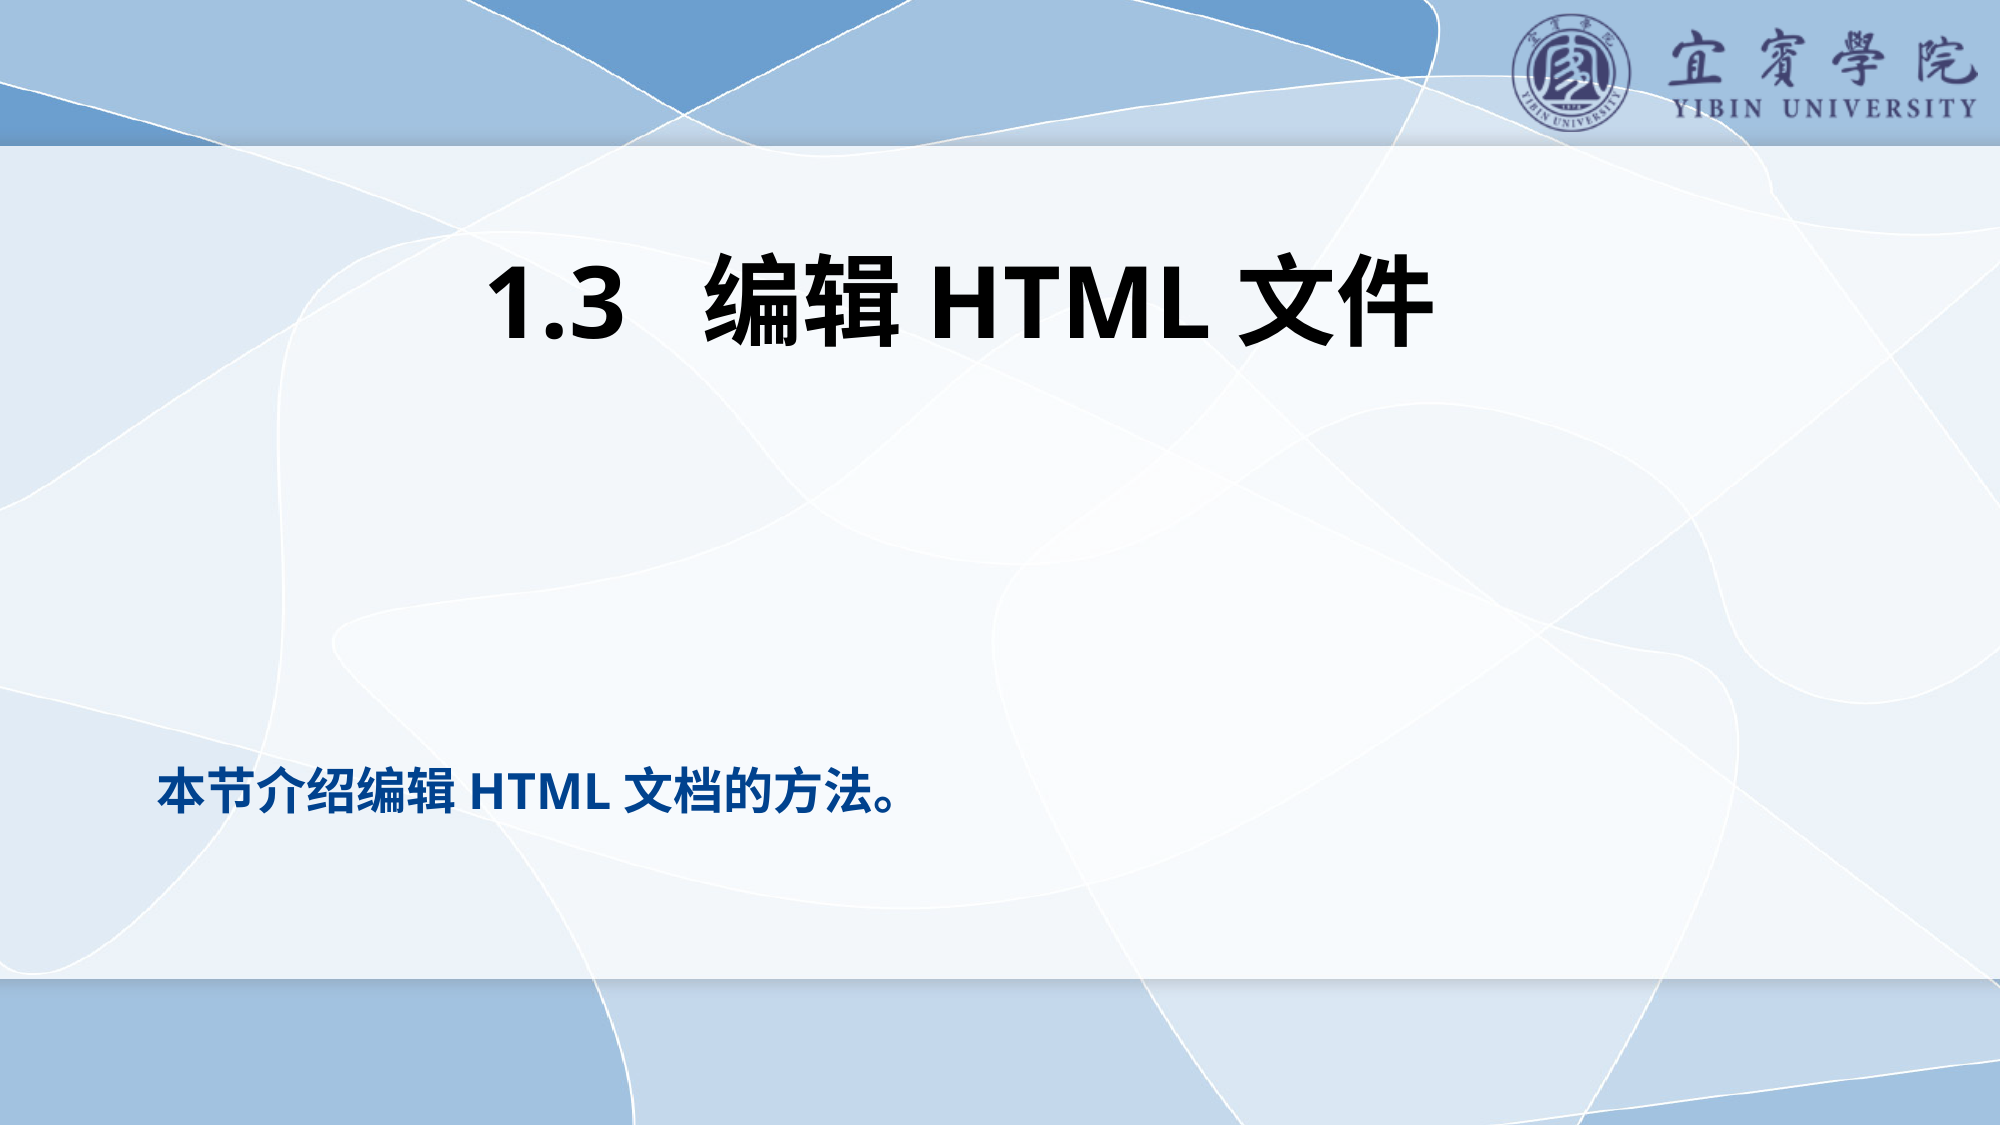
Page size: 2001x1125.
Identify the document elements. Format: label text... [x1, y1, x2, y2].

text_box 1.3 编辑HTML文件 [31, 230, 1889, 366]
picture [1510, 12, 1978, 134]
text_box 本节介绍编辑HTML文档的方法。 [66, 751, 1951, 827]
